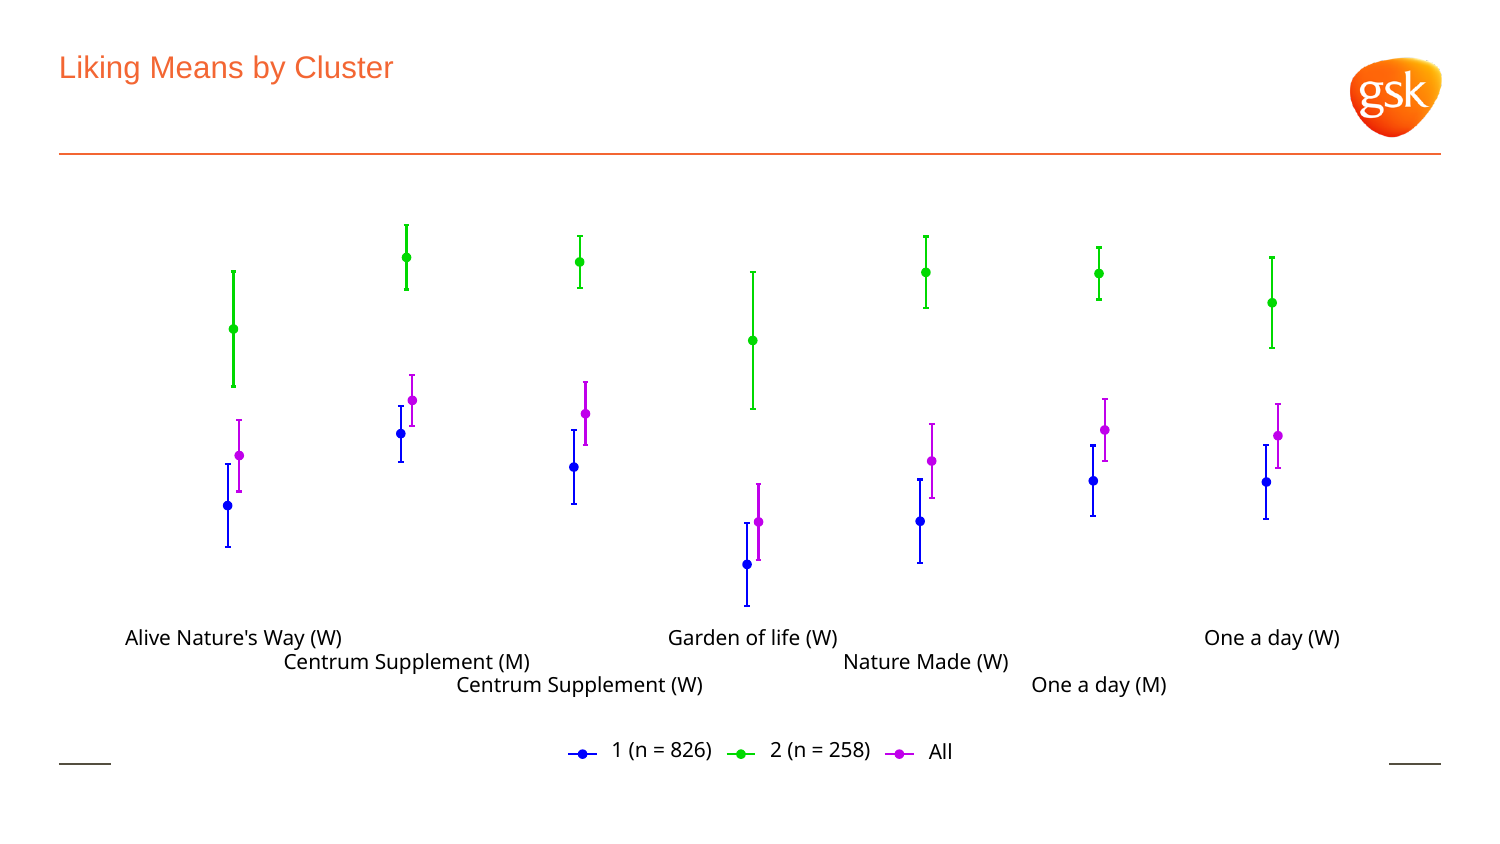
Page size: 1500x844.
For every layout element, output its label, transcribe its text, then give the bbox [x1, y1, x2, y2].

title Liking Means by Cluster [58, 47, 1302, 86]
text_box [112, 194, 1388, 796]
picture [1333, 38, 1457, 157]
